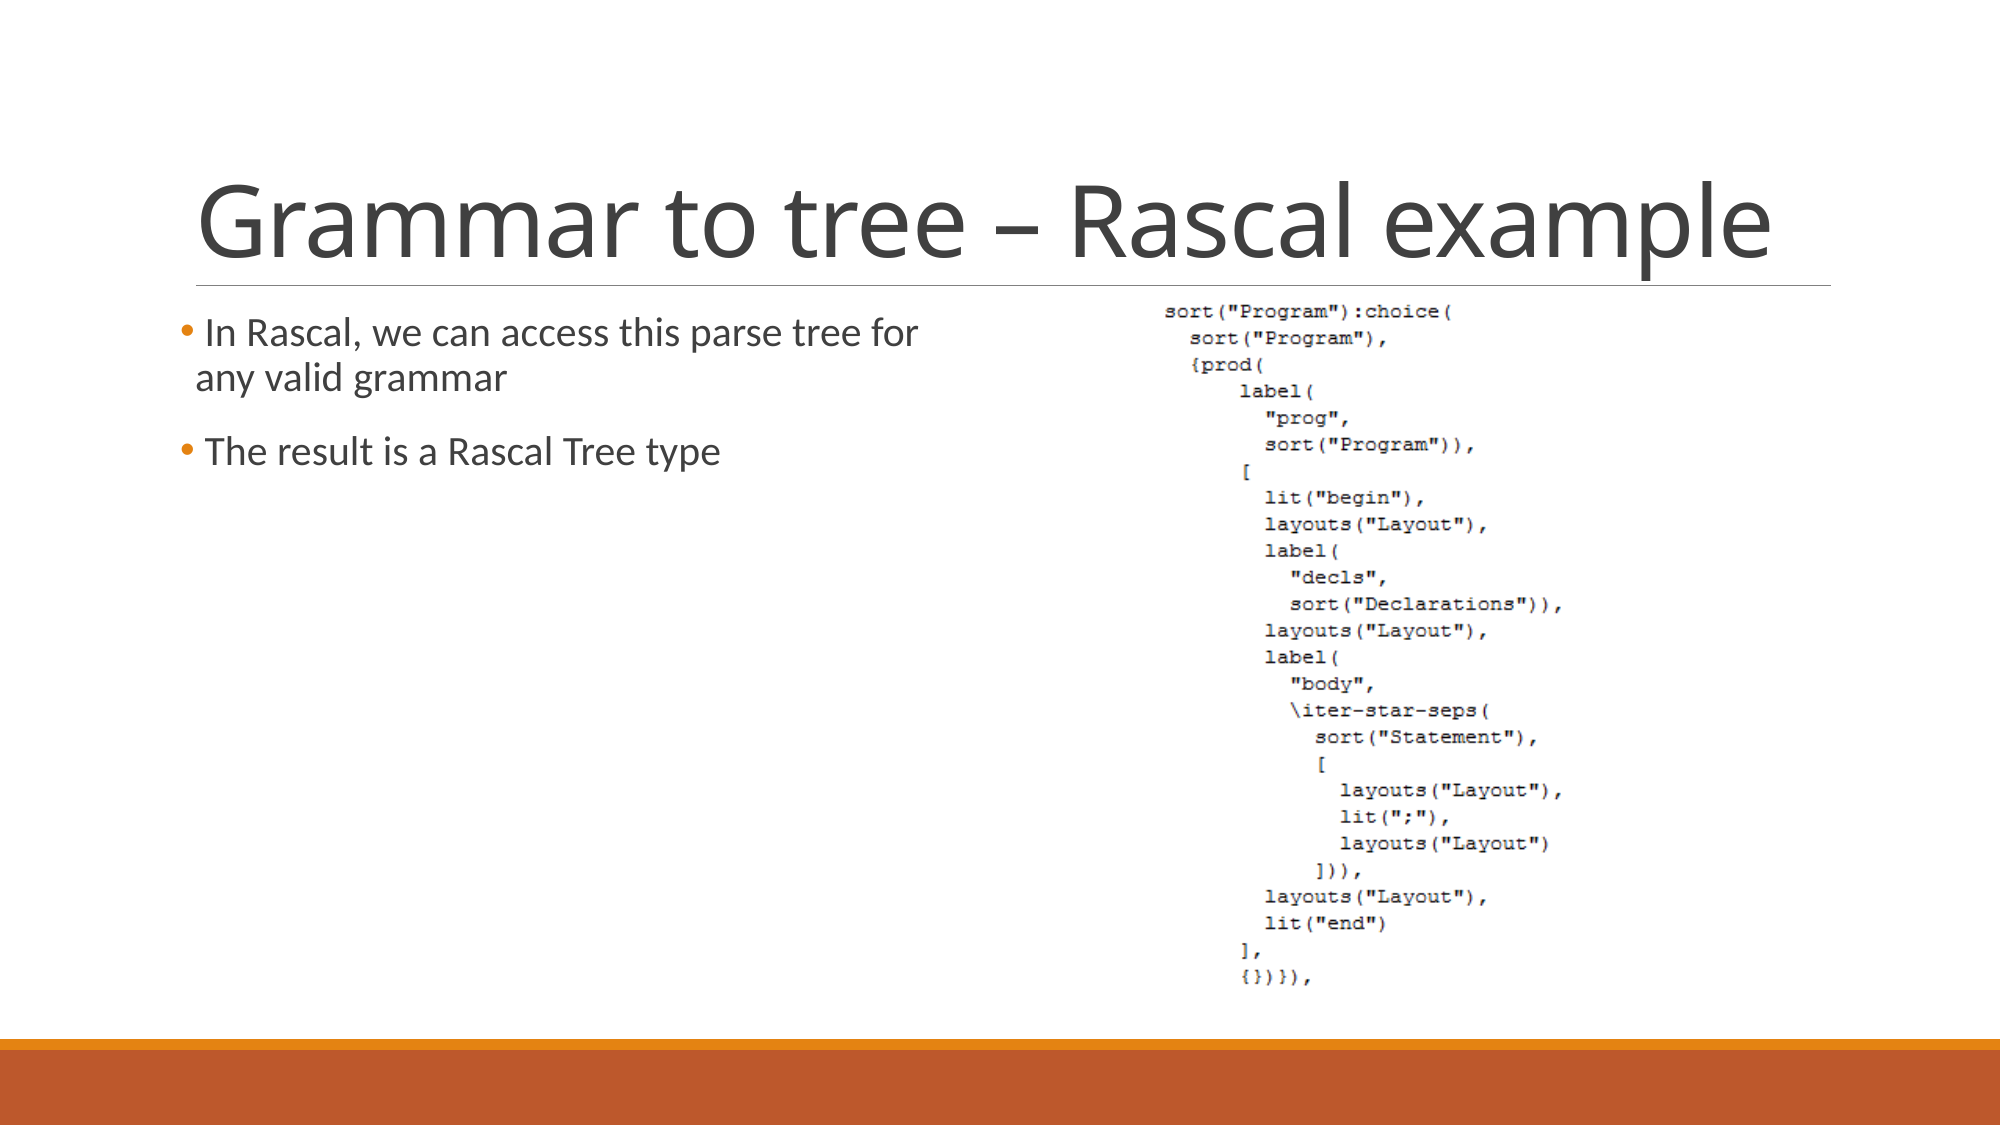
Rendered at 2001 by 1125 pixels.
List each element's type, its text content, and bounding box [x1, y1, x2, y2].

picture [1157, 302, 1589, 993]
list In Rascal, we can access this parse tree for any valid grammar The result is a Rascal Tree type [180, 302, 926, 963]
title Grammar to tree – Rascal example [180, 47, 1830, 285]
